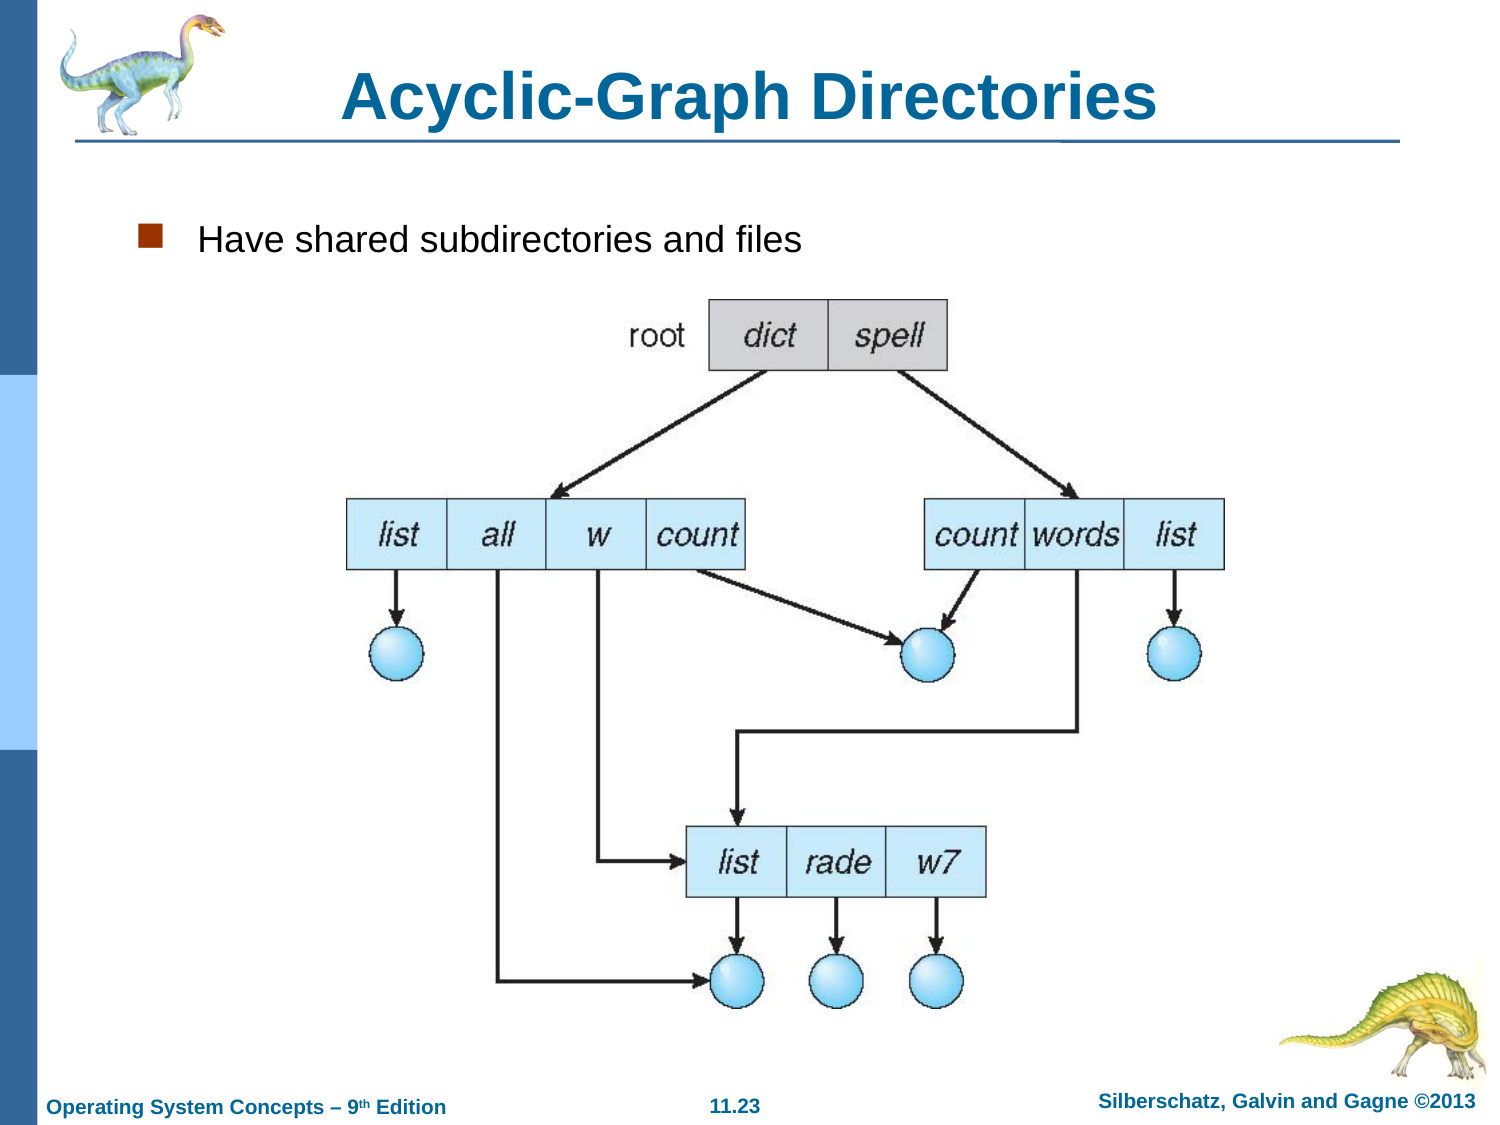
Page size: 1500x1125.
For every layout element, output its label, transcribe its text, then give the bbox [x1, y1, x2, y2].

picture [1275, 959, 1486, 1090]
title Acyclic-Graph Directories [74, 45, 1426, 141]
list Have shared subdirectories and files [125, 206, 1280, 293]
picture [346, 299, 1225, 1009]
picture [46, 0, 243, 149]
